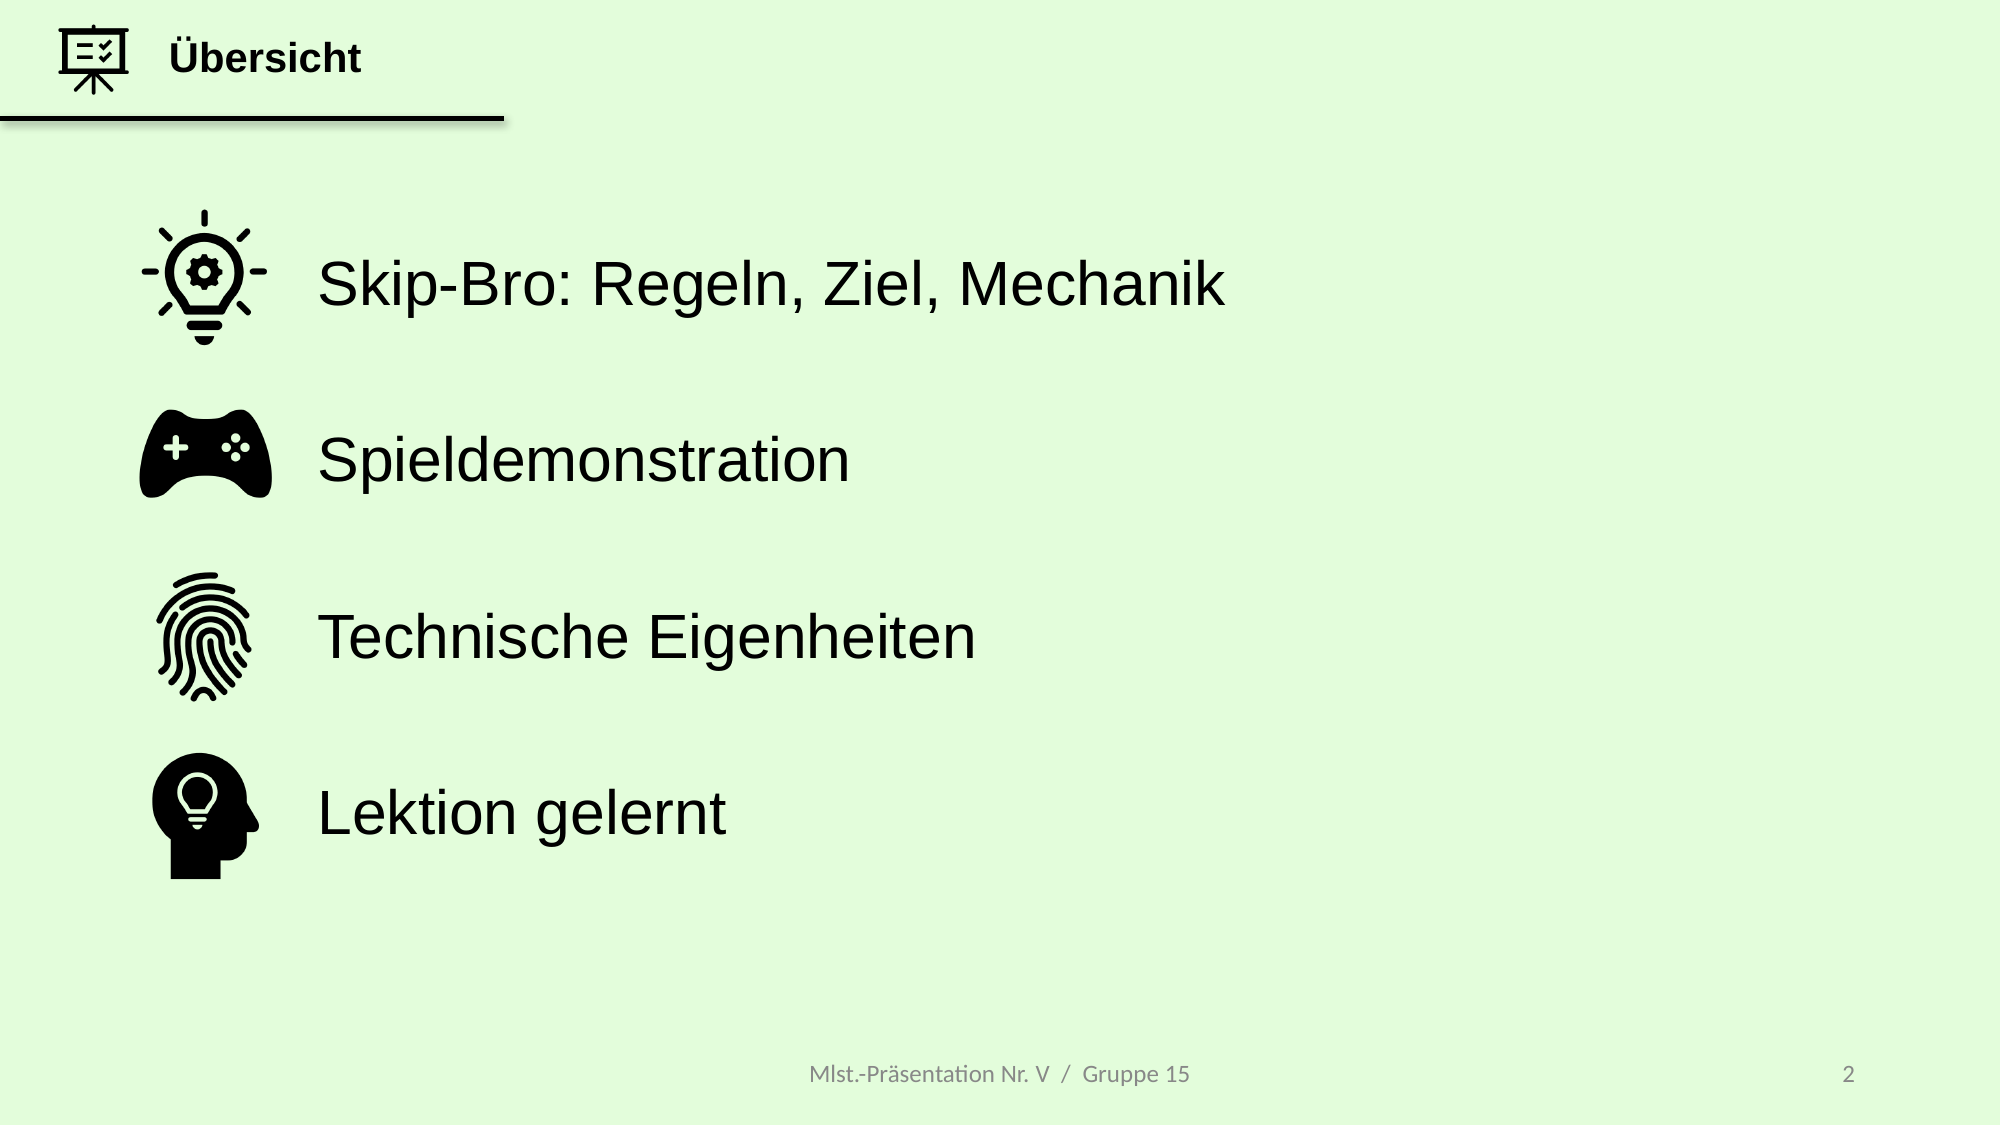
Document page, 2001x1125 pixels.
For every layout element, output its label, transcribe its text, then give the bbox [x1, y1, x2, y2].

text_box Mlst.-Präsentation Nr. V / Gruppe 15 [662, 1050, 1338, 1095]
slide_number 2 [1831, 1050, 1863, 1096]
title Übersicht [0, 0, 1726, 119]
picture [48, 14, 138, 104]
picture [130, 743, 281, 895]
list Skip-Bro: Regeln, Ziel, Mechanik Spieldemonstration Technische Eigenheiten Lektion gelernt [309, 243, 1561, 958]
picture [130, 203, 281, 354]
picture [130, 560, 281, 712]
picture [130, 377, 281, 529]
